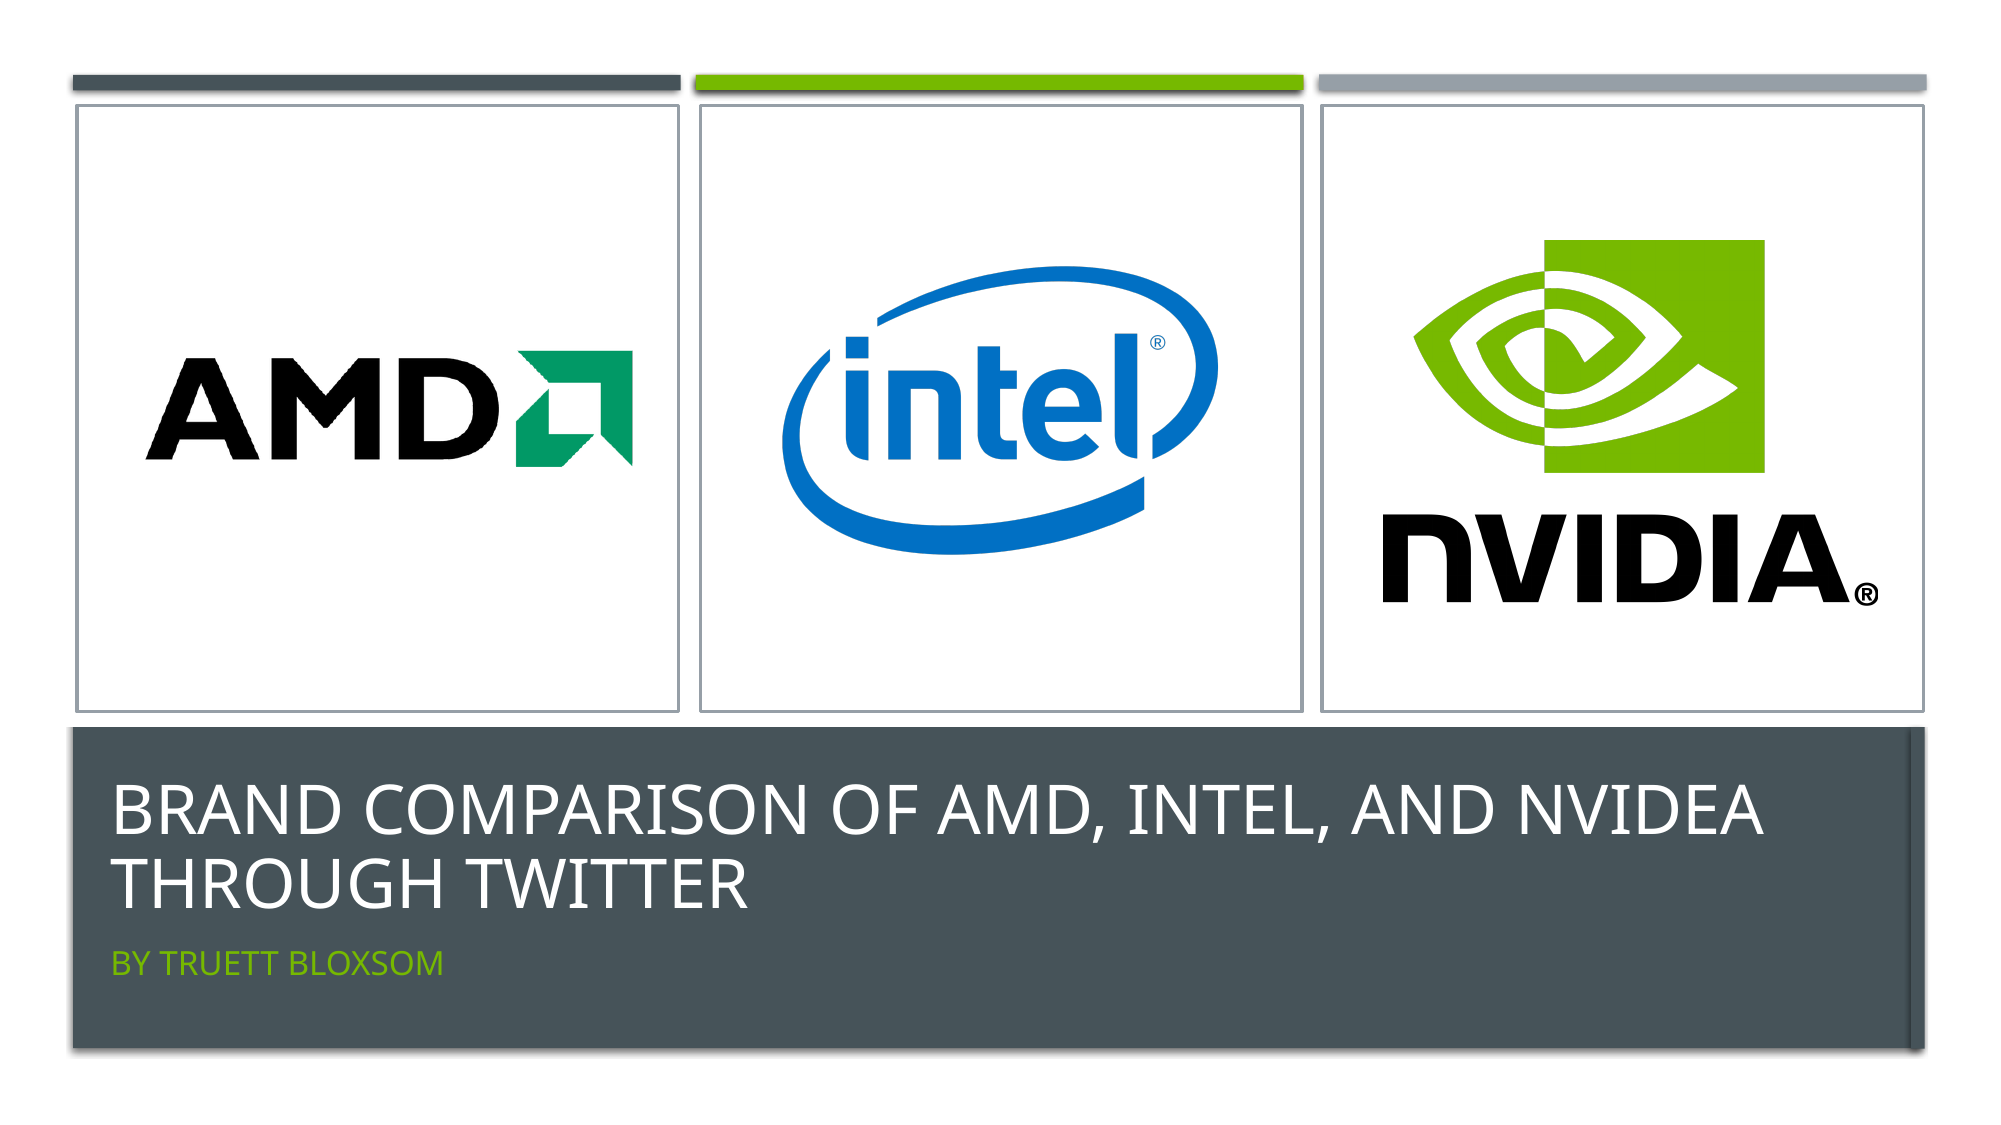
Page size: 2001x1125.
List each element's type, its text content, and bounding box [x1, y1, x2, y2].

picture [87, 292, 690, 525]
text_box [695, 74, 1304, 91]
subtitle By Truett Bloxsom [95, 934, 1899, 1021]
title Brand Comparison of Amd, Intel, and Nvidea Through Twitter [95, 756, 1899, 932]
text_box [1910, 726, 1926, 1050]
text_box [699, 103, 1304, 714]
text_box [0, 117, 2000, 729]
picture [1382, 240, 1879, 606]
picture [752, 257, 1249, 562]
text_box [75, 103, 680, 714]
text_box [1320, 103, 1925, 714]
